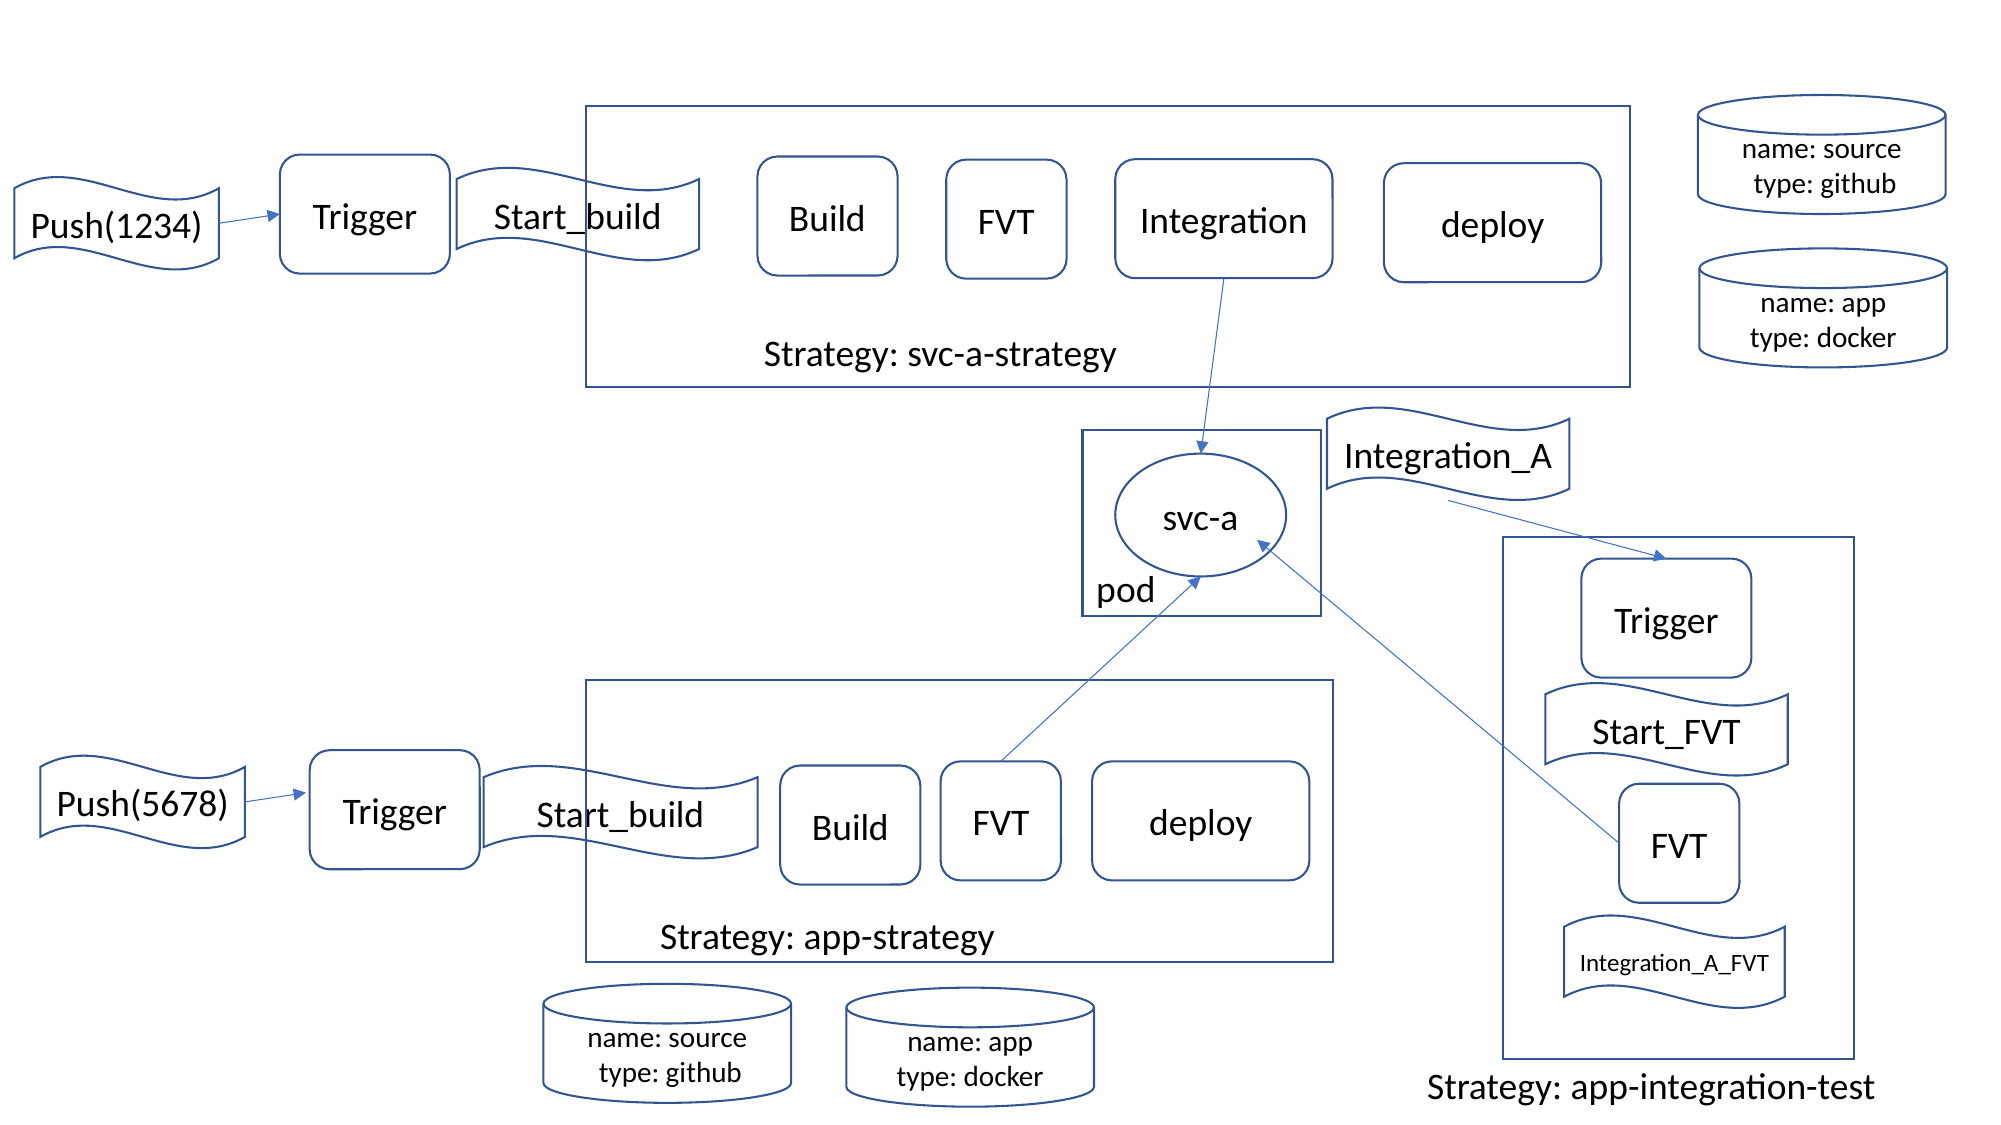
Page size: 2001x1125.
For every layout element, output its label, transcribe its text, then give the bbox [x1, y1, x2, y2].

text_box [1448, 488, 1667, 559]
text_box deploy [1382, 162, 1603, 284]
text_box deploy [1091, 760, 1311, 882]
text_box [1257, 539, 1620, 844]
text_box pod [1081, 557, 1171, 576]
text_box Strategy: svc-a-strategy [749, 321, 1133, 381]
text_box Push(5678) [39, 754, 246, 850]
text_box Trigger [308, 749, 481, 871]
text_box FVT [939, 760, 1063, 882]
text_box [1502, 536, 1855, 1054]
text_box Start_build [482, 764, 585, 849]
text_box name: app type: docker [1698, 247, 1949, 369]
text_box name: source type: github [1696, 93, 1947, 216]
text_box [1081, 429, 1322, 617]
text_box FVT [945, 158, 1068, 280]
text_box [585, 105, 1631, 388]
text_box [585, 679, 1334, 963]
text_box name: app type: docker [845, 986, 1096, 1108]
text_box Integration_A [1325, 406, 1571, 491]
text_box Integration [1114, 158, 1334, 280]
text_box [1200, 278, 1224, 454]
text_box Strategy: app-strategy [645, 904, 1010, 964]
text_box Start_build [455, 166, 585, 252]
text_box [218, 214, 280, 224]
text_box Strategy: app-integration-test [1412, 1054, 1891, 1115]
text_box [244, 792, 306, 803]
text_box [1000, 576, 1201, 762]
text_box Trigger [278, 153, 451, 275]
text_box name: source type: github [542, 982, 793, 1104]
text_box Push(1234) [13, 176, 220, 271]
text_box Build [779, 764, 922, 886]
text_box Integration_A_FVT [1563, 914, 1786, 1009]
